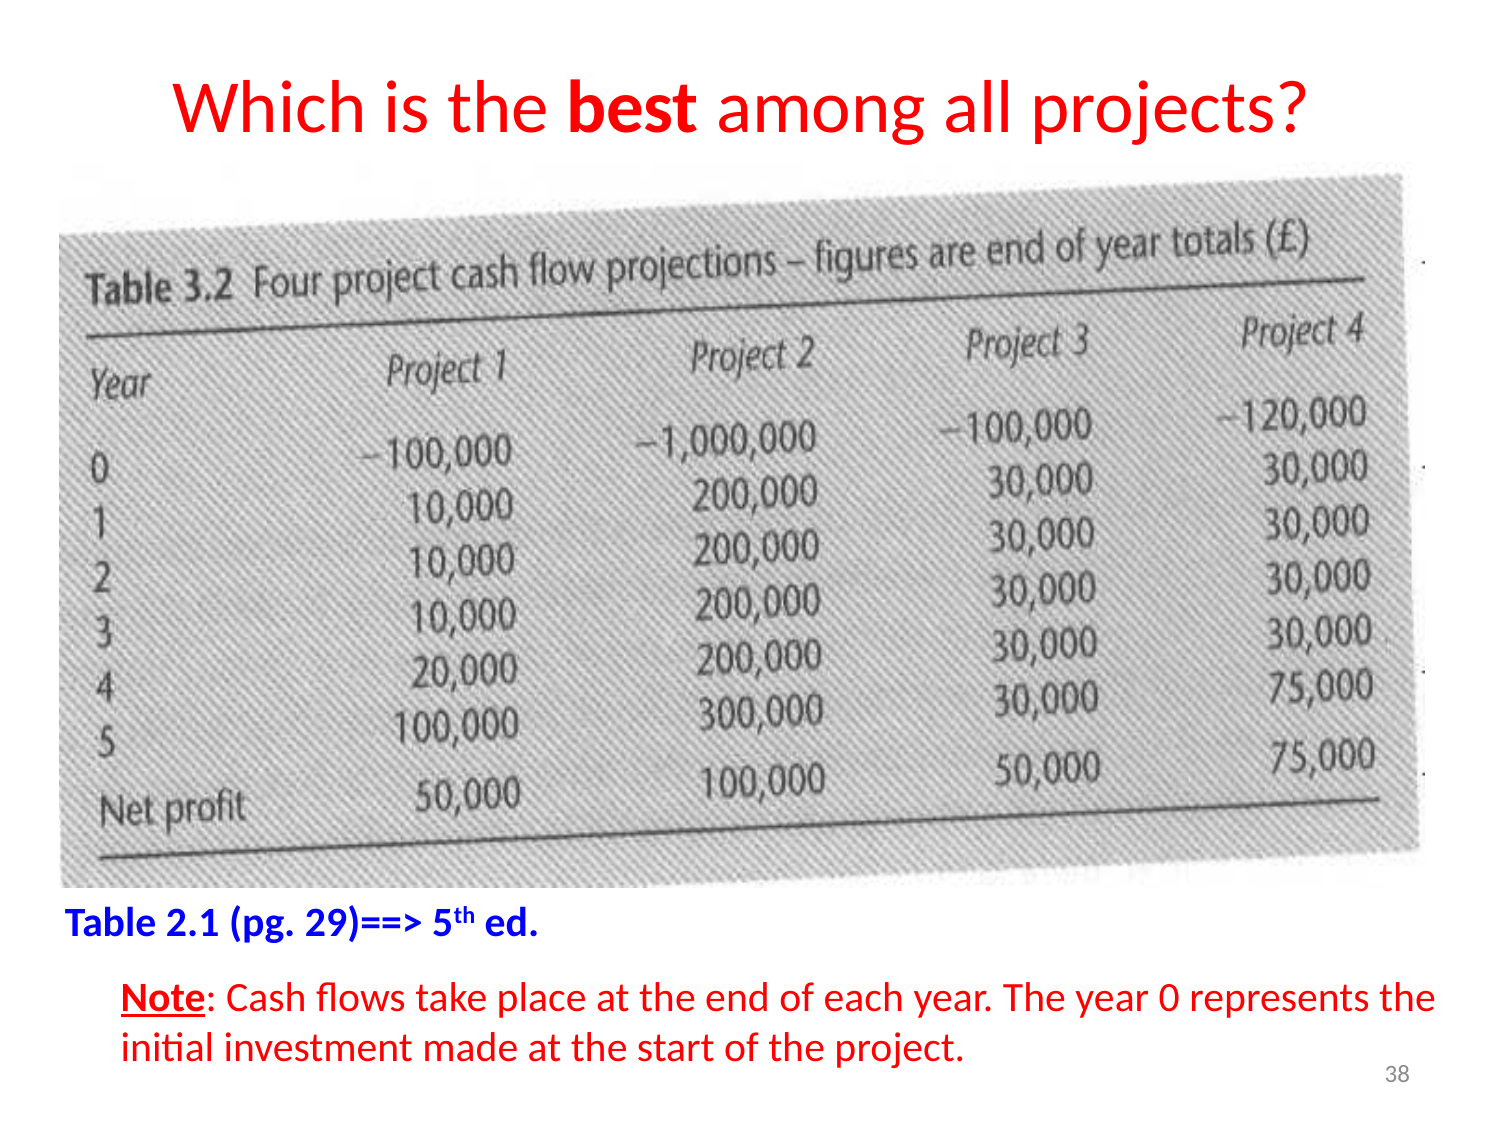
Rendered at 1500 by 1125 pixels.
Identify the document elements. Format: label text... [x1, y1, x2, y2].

picture [59, 162, 1426, 888]
slide_number 38 [1074, 1078, 1425, 1103]
text_box Note: Cash flows take place at the end of each year. The year 0 represents the initial investment made at the start of the project. [105, 962, 1452, 1078]
title Which is the best among all projects? [75, 37, 1425, 162]
text_box Table 2.1 (pg. 29)==> 5th ed. [50, 887, 625, 953]
